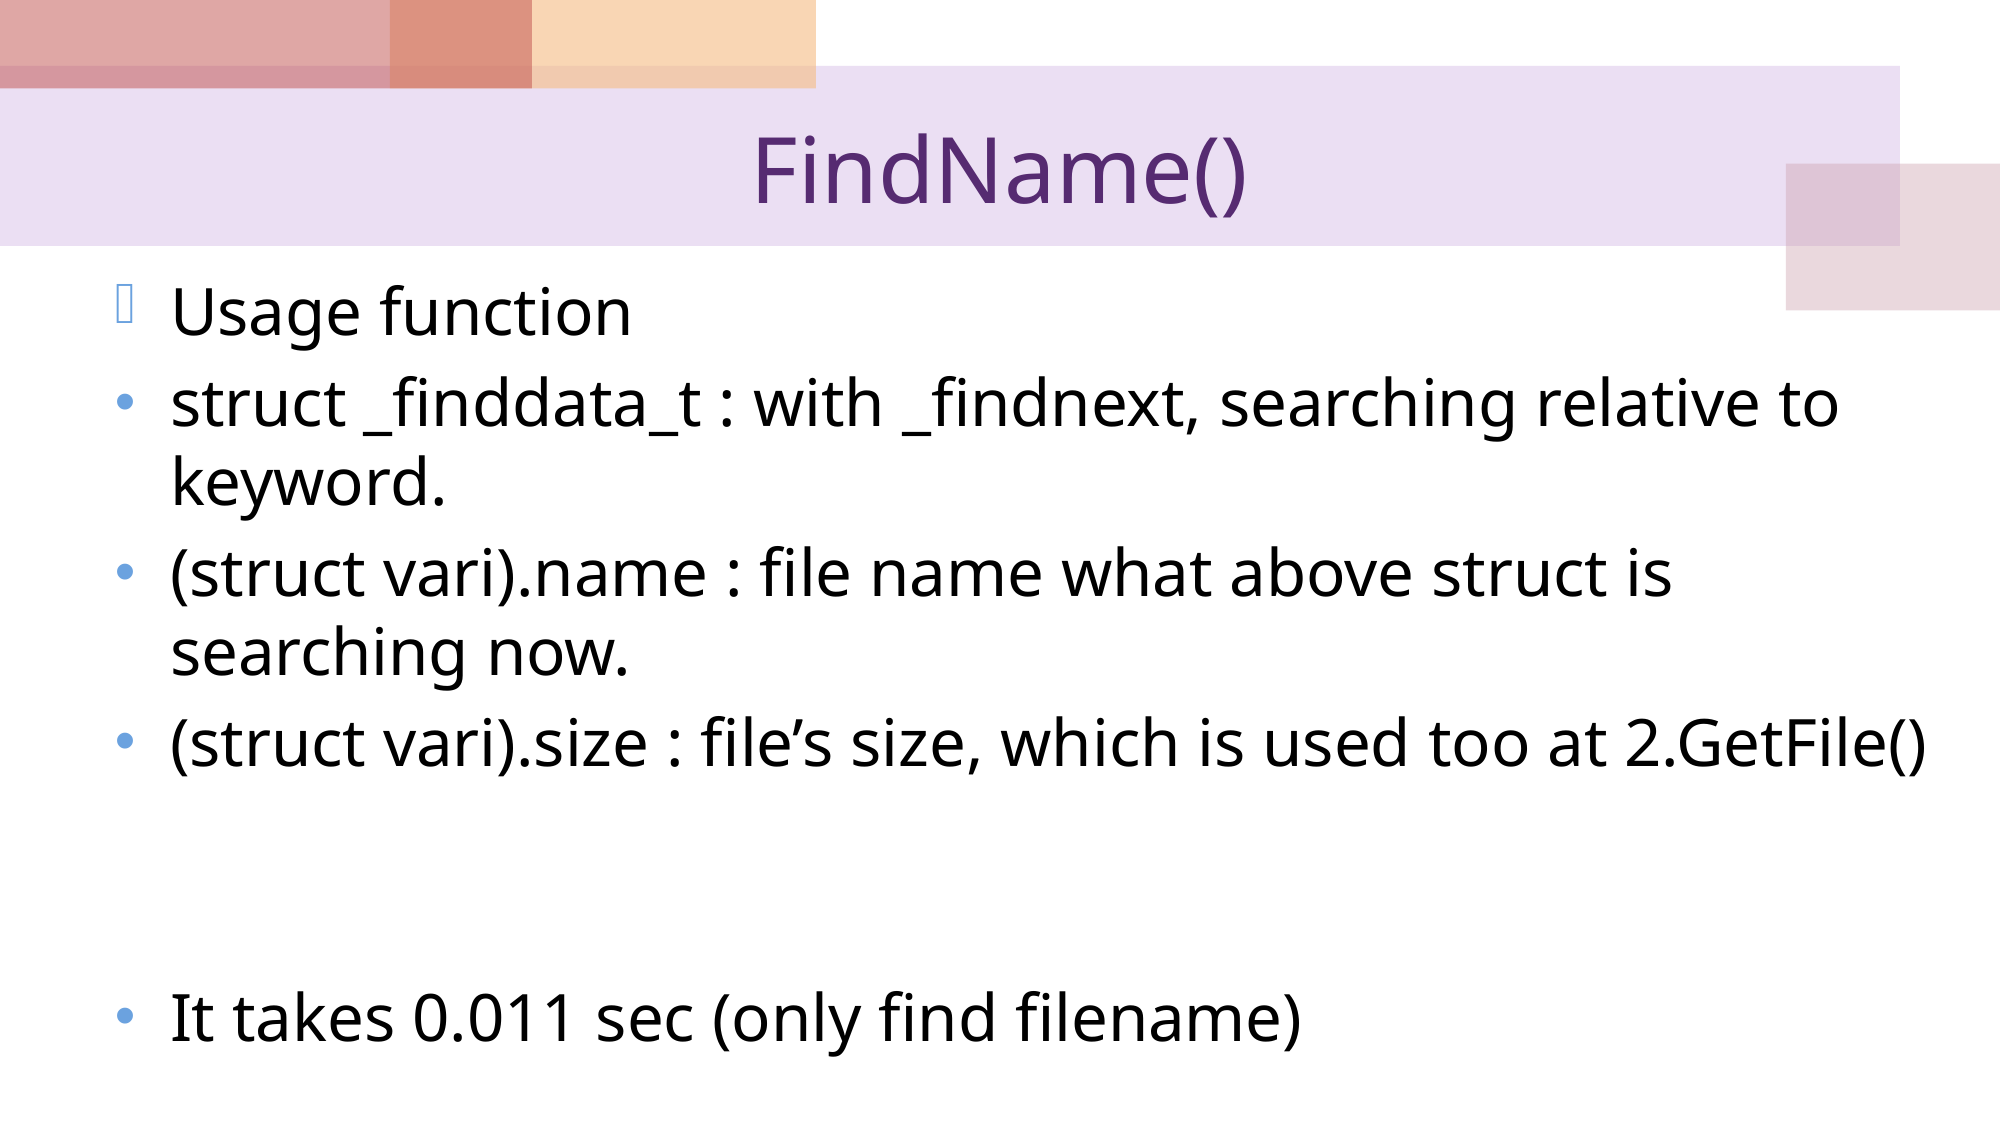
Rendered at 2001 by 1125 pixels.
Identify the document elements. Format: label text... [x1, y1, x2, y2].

title FindName() [99, 88, 1900, 246]
list Usage function struct _finddata_t : with _findnext, searching relative to keyword. (struct vari).name : file name what above struct is searching now. (struct vari).size : file’s size, which is used too at 2.GetFile() It takes 0.011 sec (only find filename) [99, 262, 1980, 1125]
